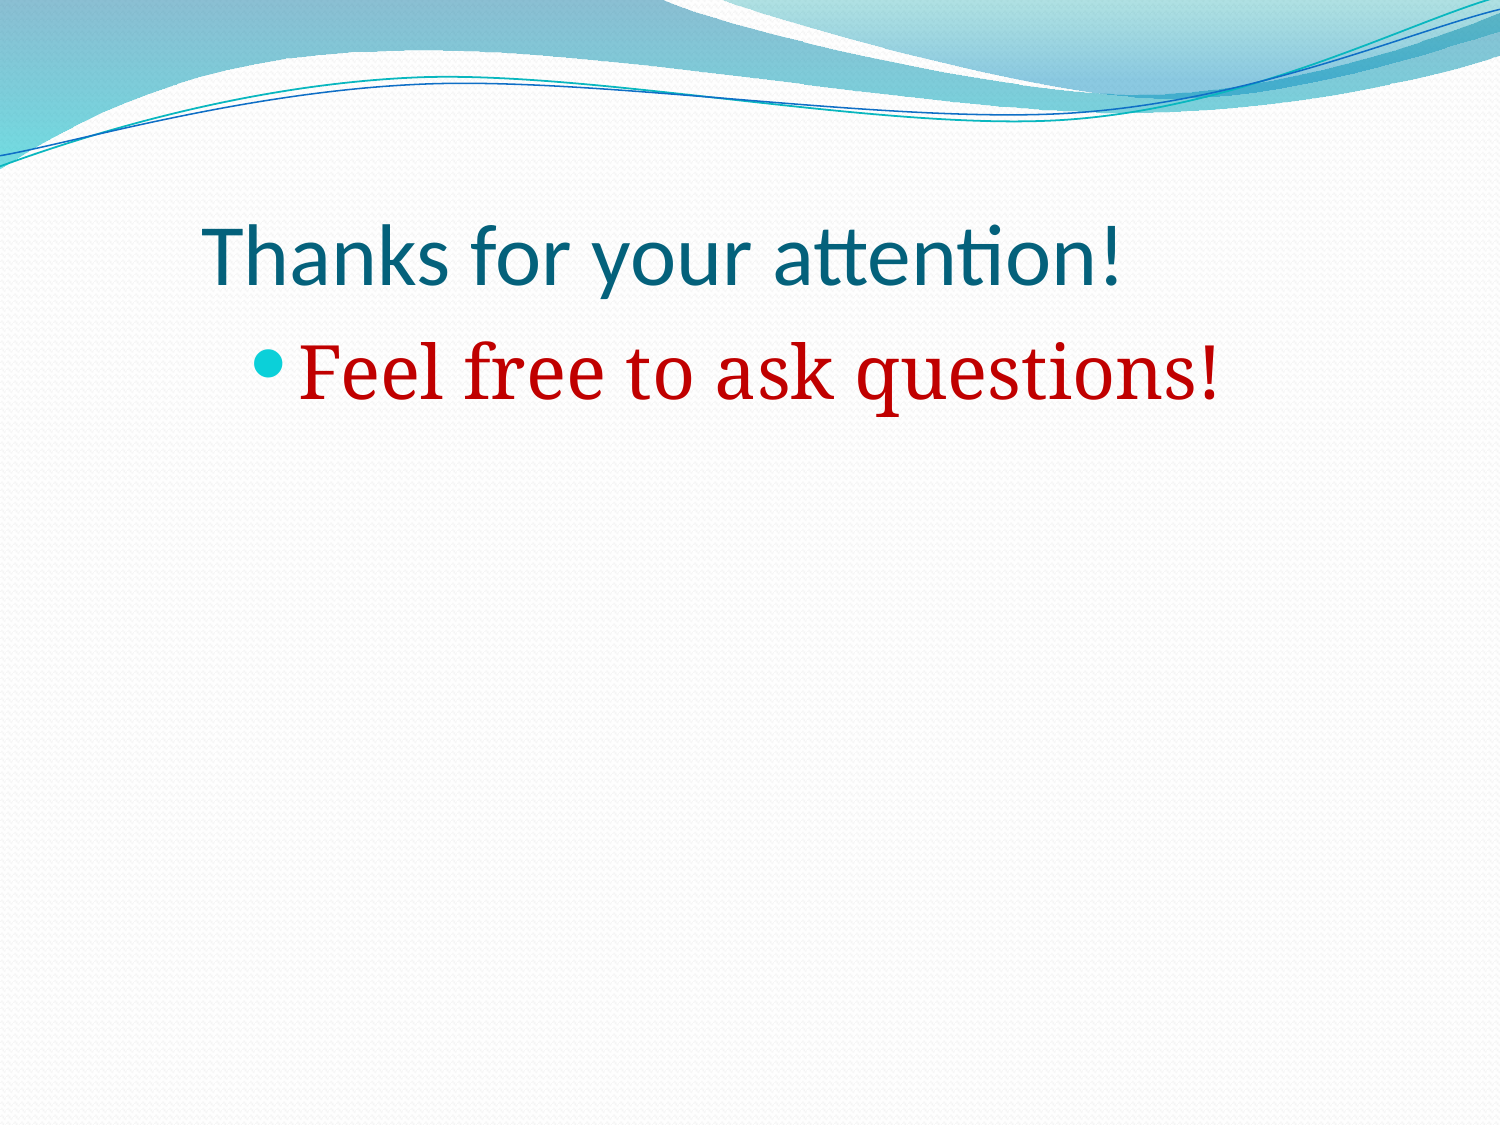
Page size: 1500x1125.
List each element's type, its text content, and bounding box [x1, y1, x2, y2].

list Feel free to ask questions! [75, 317, 1425, 1038]
title Thanks for your attention! [75, 115, 1425, 303]
